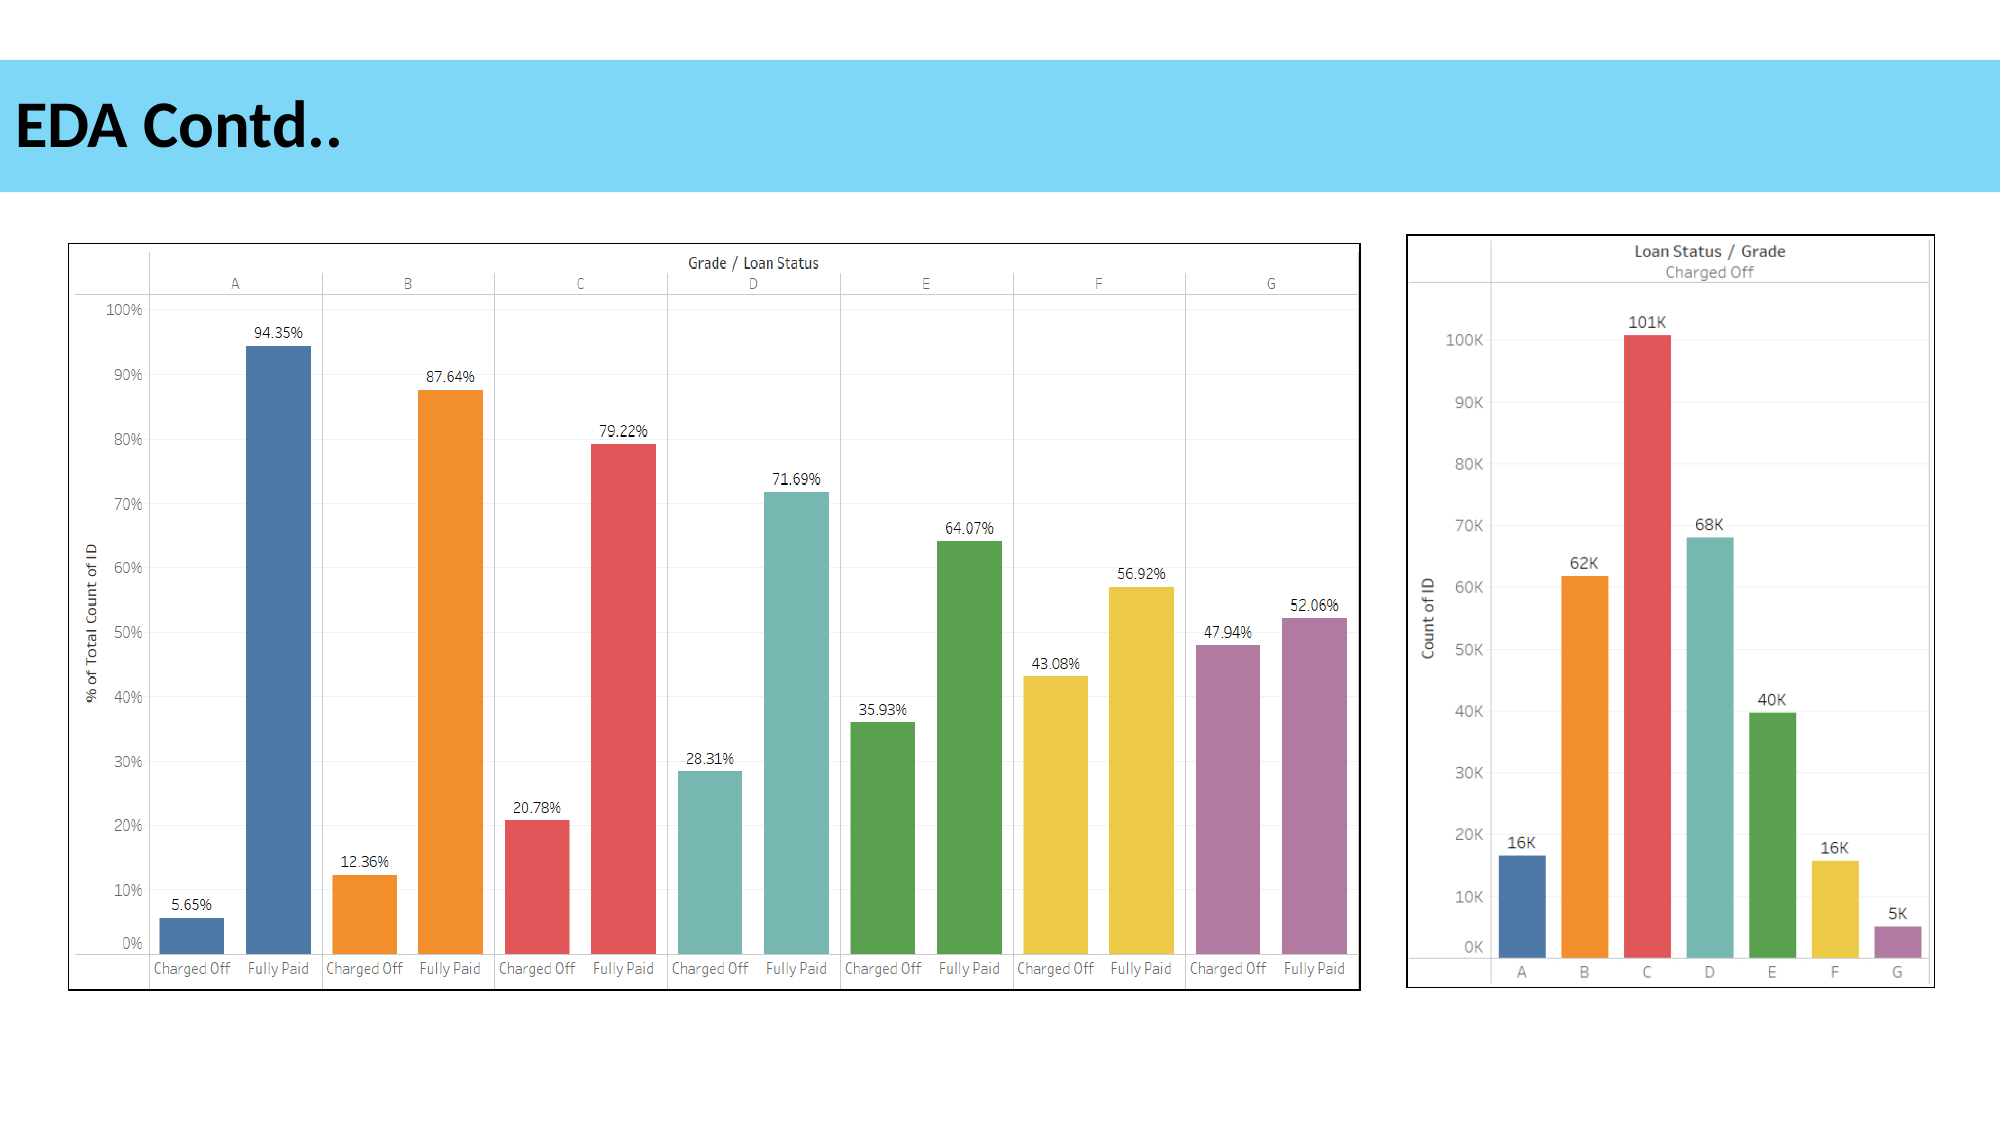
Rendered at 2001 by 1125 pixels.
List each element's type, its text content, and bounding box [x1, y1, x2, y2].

title EDA Contd.. [0, 59, 2000, 193]
picture [68, 244, 1360, 990]
picture [1407, 235, 1934, 988]
